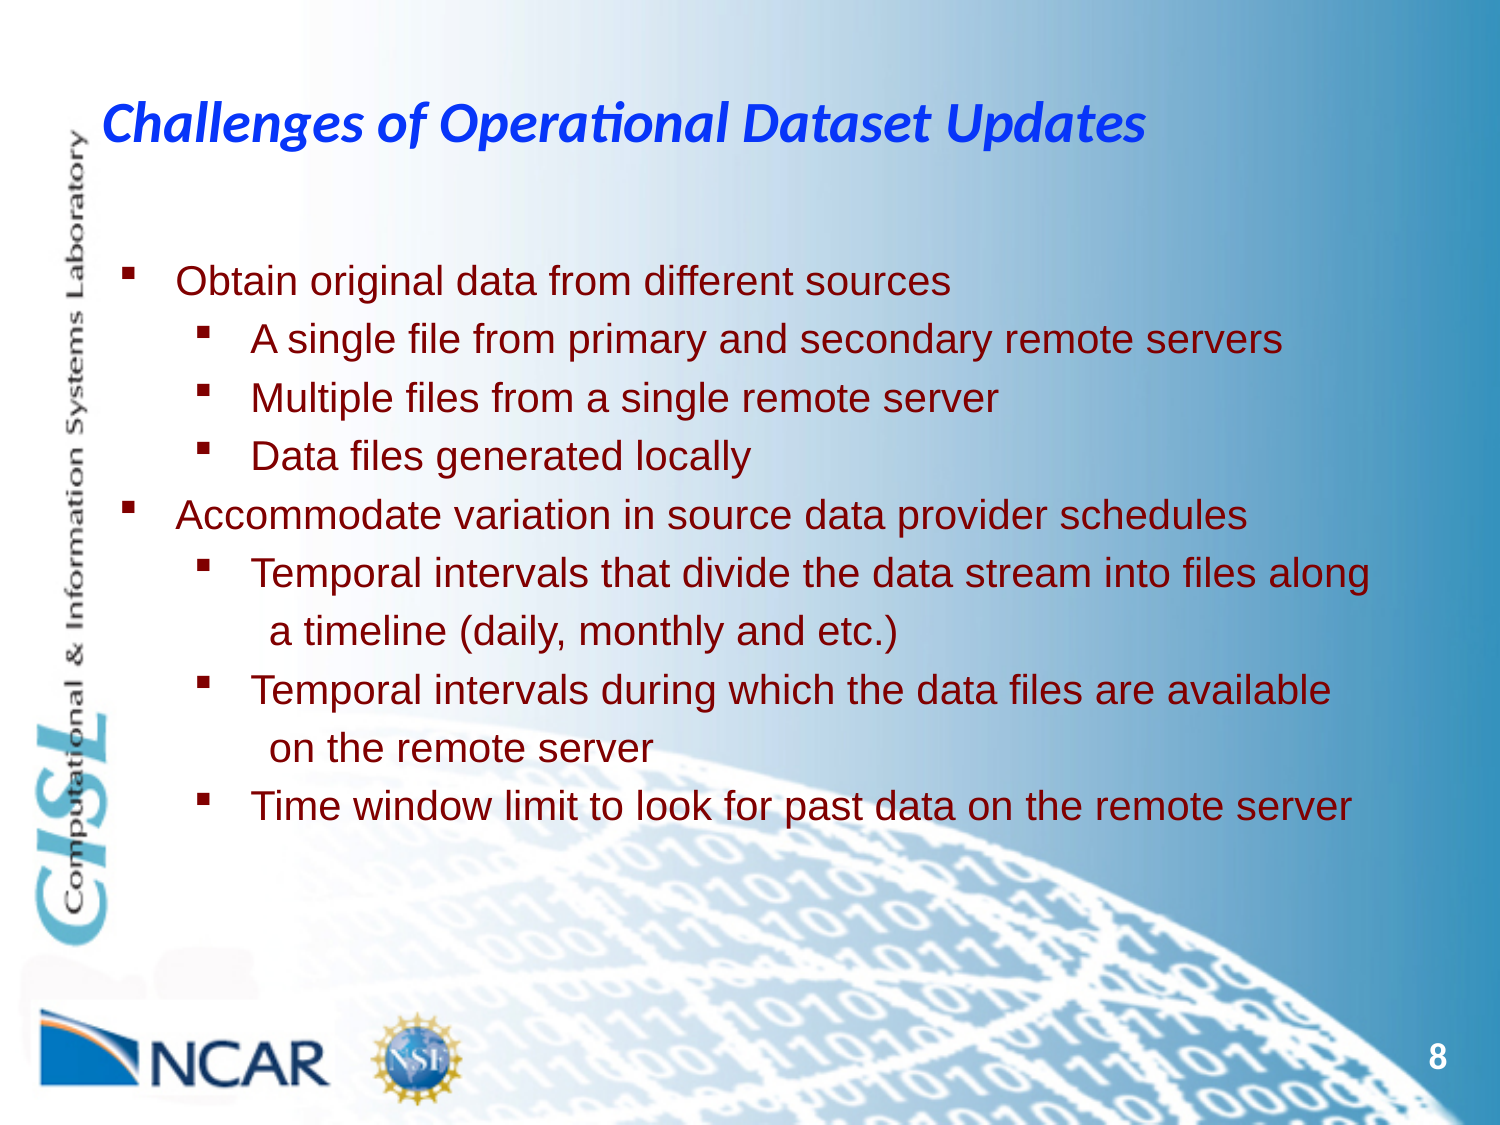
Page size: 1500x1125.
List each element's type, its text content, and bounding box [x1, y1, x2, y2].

picture [0, 0, 1500, 1125]
slide_number 8 [1349, 1024, 1463, 1103]
text_box Obtain original data from different sources A single file from primary and secondary remote servers Multiple files from a single remote server Data files generated locally Accommodate variation in source data provider schedules Temporal intervals that divide the data stream into files along a timeline (daily, monthly and etc.) Temporal intervals during which the data files are available on the remote server Time window limit to look for past data on the remote server [104, 238, 1387, 837]
title Challenges of Operational Dataset Updates [87, 37, 1338, 201]
